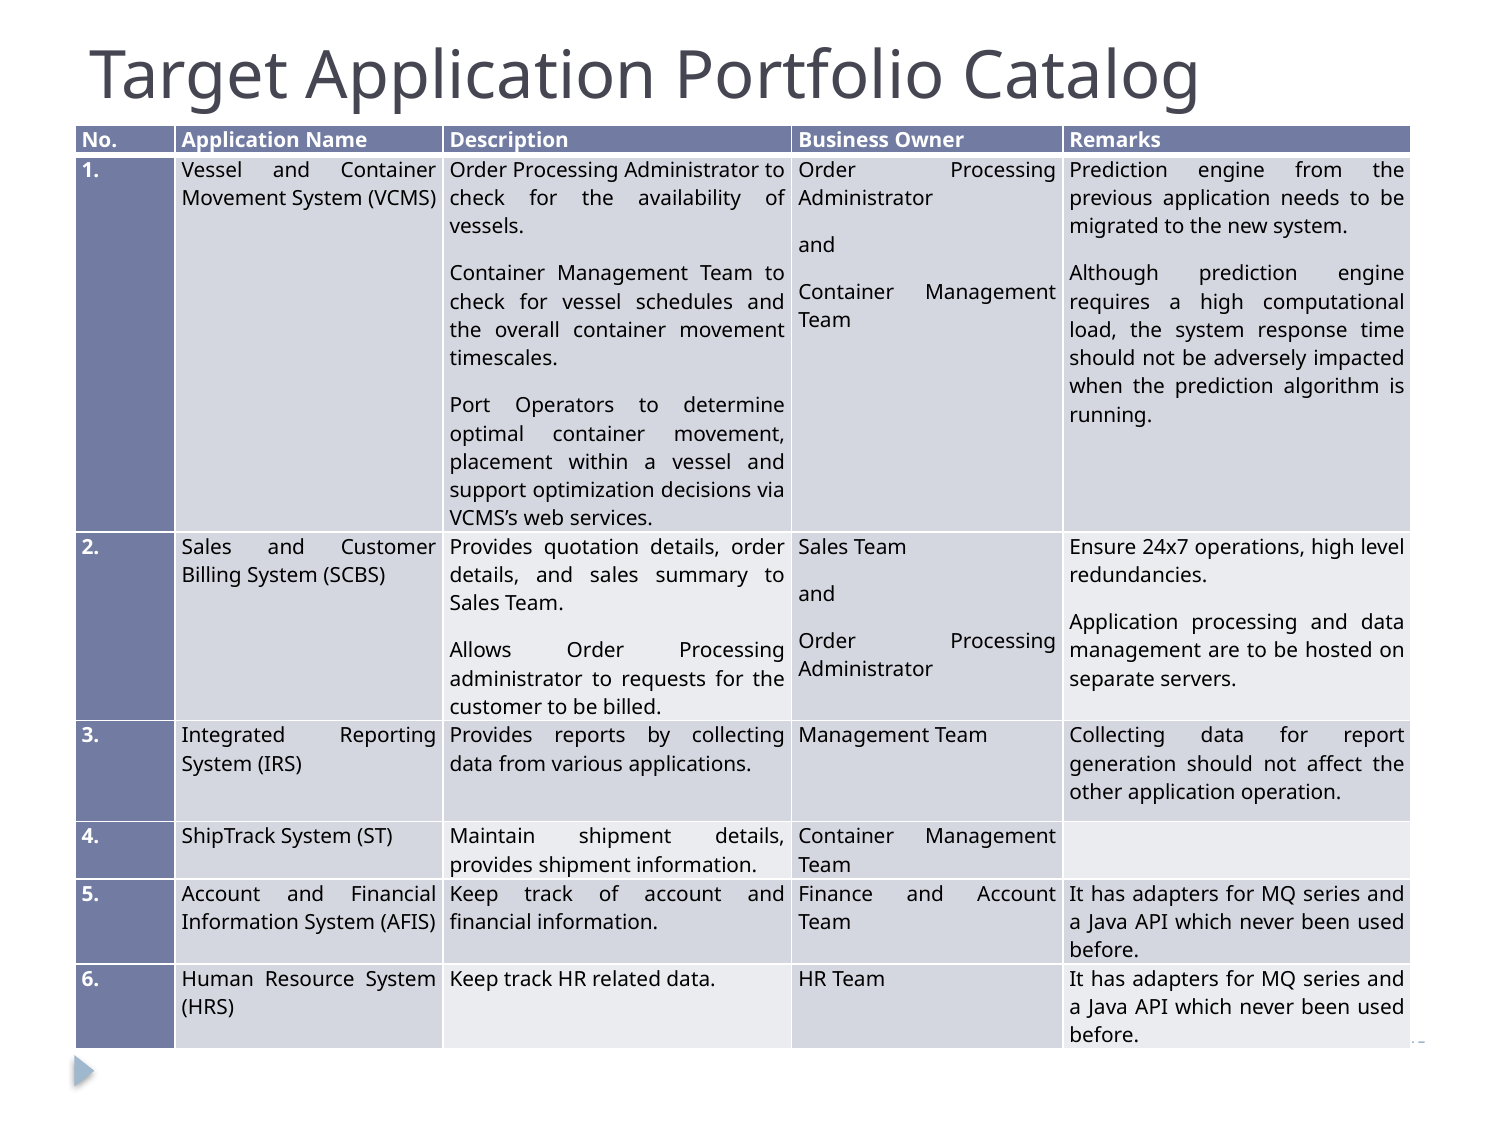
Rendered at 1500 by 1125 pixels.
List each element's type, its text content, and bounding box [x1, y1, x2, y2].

table_header Description [444, 126, 791, 152]
table_header No. [76, 126, 174, 152]
table_cell Management Team [792, 721, 1062, 821]
table_cell Order Processing Administrator and Container Management Team [792, 158, 1062, 531]
table_cell 3. [76, 721, 174, 821]
table_cell It has adapters for MQ series and a Java API which never been used before. [1064, 880, 1410, 963]
table_cell Keep track HR related data. [444, 965, 791, 1048]
table_header Business Owner [792, 126, 1062, 152]
table_cell It has adapters for MQ series and a Java API which never been used before. [1064, 965, 1410, 1048]
table_cell 5. [76, 880, 174, 963]
table_cell 1. [76, 158, 174, 531]
table_cell 2. [76, 533, 174, 720]
table_cell Collecting data for report generation should not affect the other application operation. [1064, 721, 1410, 821]
text_box Target Application Portfolio Catalog [74, 24, 1425, 138]
table_cell Finance and Account Team [792, 880, 1062, 963]
table_cell Order Processing Administrator to check for the availability of vessels. Container Management Team to check for vessel schedules and the overall container movement timescales. Port Operators to determine optimal container movement, placement within a vessel and support optimization decisions via VCMS’s web services. [444, 158, 791, 531]
table_cell 4. [76, 822, 174, 878]
table_cell Keep track of account and financial information. [444, 880, 791, 963]
table_cell Provides quotation details, order details, and sales summary to Sales Team. Allows Order Processing administrator to requests for the customer to be billed. [444, 533, 791, 720]
table_cell Provides reports by collecting data from various applications. [444, 721, 791, 821]
table_cell Maintain shipment details, provides shipment information. [444, 822, 791, 878]
table_header Application Name [176, 126, 442, 152]
table_cell Human Resource System (HRS) [176, 965, 442, 1048]
table_cell Account and Financial Information System (AFIS) [176, 880, 442, 963]
table_cell Sales Team and Order Processing Administrator [792, 533, 1062, 720]
table_cell HR Team [792, 965, 1062, 1048]
table_cell Integrated Reporting System (IRS) [176, 721, 442, 821]
table_header Remarks [1064, 126, 1410, 152]
table_cell ShipTrack System (ST) [176, 822, 442, 878]
table_cell Container Management Team [792, 822, 1062, 878]
table_cell Prediction engine from the previous application needs to be migrated to the new system. Although prediction engine requires a high computational load, the system response time should not be adversely impacted when the prediction algorithm is running. [1064, 158, 1410, 531]
table_cell 6. [76, 965, 174, 1048]
table_cell Sales and Customer Billing System (SCBS) [176, 533, 442, 720]
table_cell Ensure 24x7 operations, high level redundancies. Application processing and data management are to be hosted on separate servers. [1064, 533, 1410, 720]
table_cell [1064, 822, 1410, 878]
table_cell Vessel and Container Movement System (VCMS) [176, 158, 442, 531]
